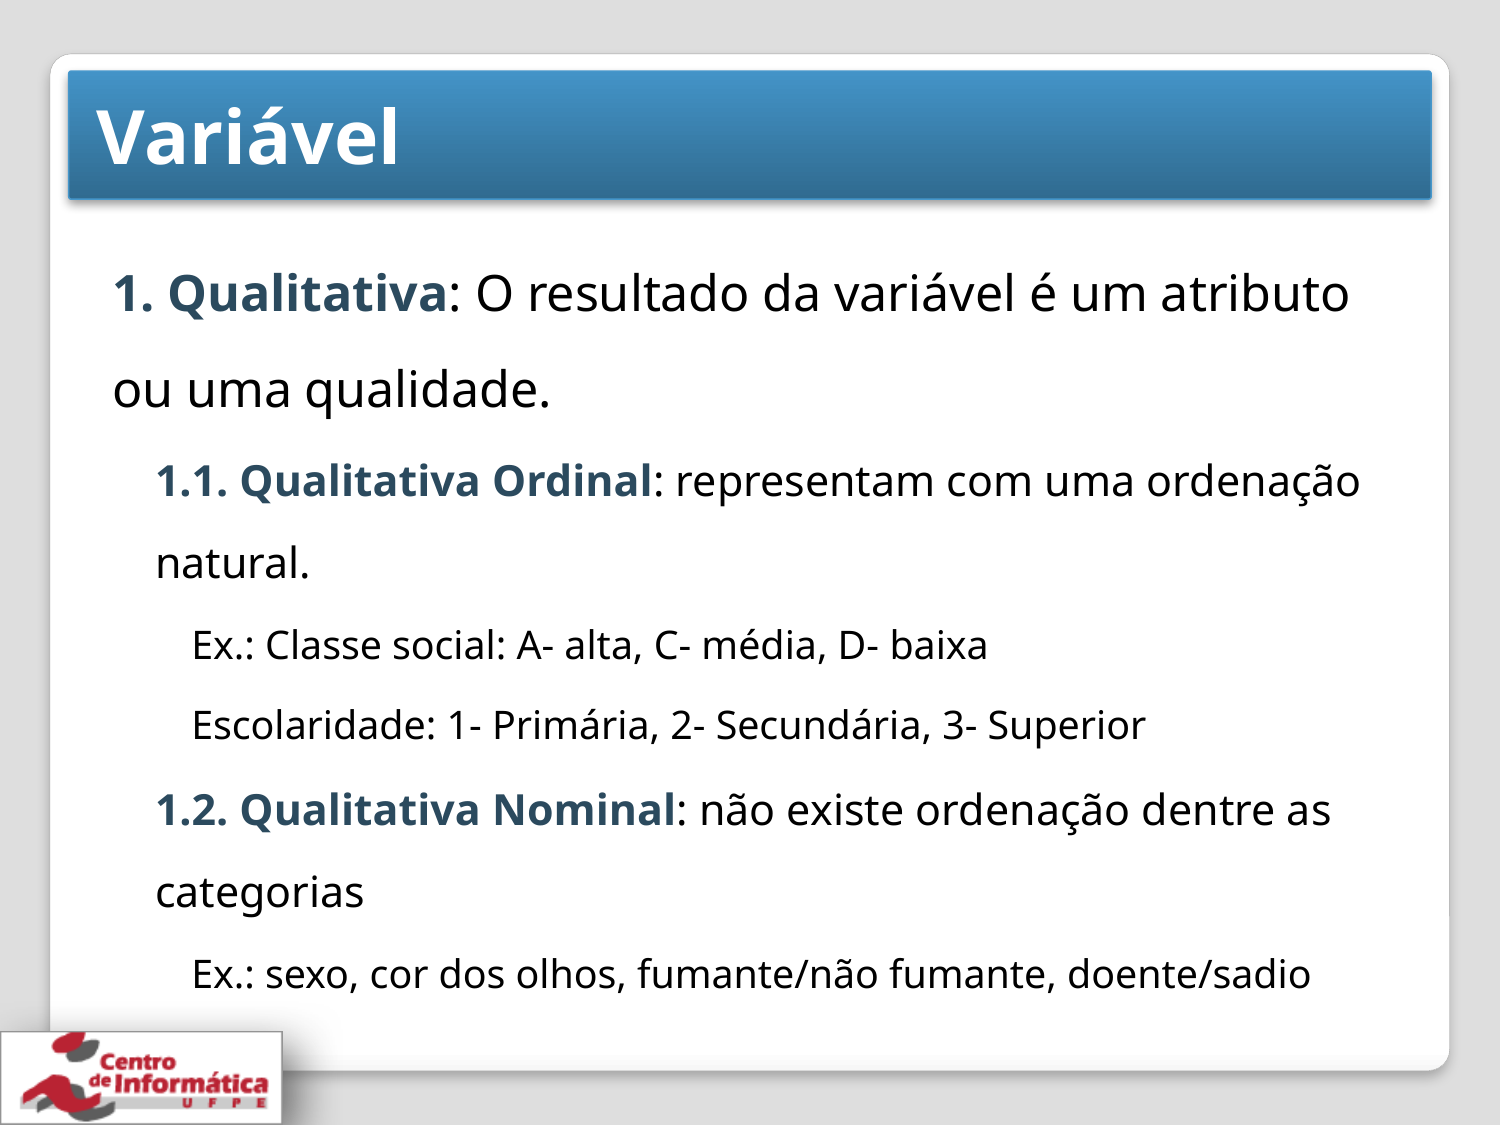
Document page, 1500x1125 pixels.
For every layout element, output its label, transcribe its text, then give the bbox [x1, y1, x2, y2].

list 1. Qualitativa: O resultado da variável é um atributo ou uma qualidade. 1.1. Qualitativa Ordinal: representam com uma ordenação natural. Ex.: Classe social: A- alta, C- média, D- baixa Escolaridade: 1- Primária, 2- Secundária, 3- Superior 1.2. Qualitativa Nominal: não existe ordenação dentre as categorias Ex.: sexo, cor dos olhos, fumante/não fumante, doente/sadio [81, 210, 1425, 1009]
title Variável [82, 70, 1425, 200]
picture [0, 1031, 283, 1125]
